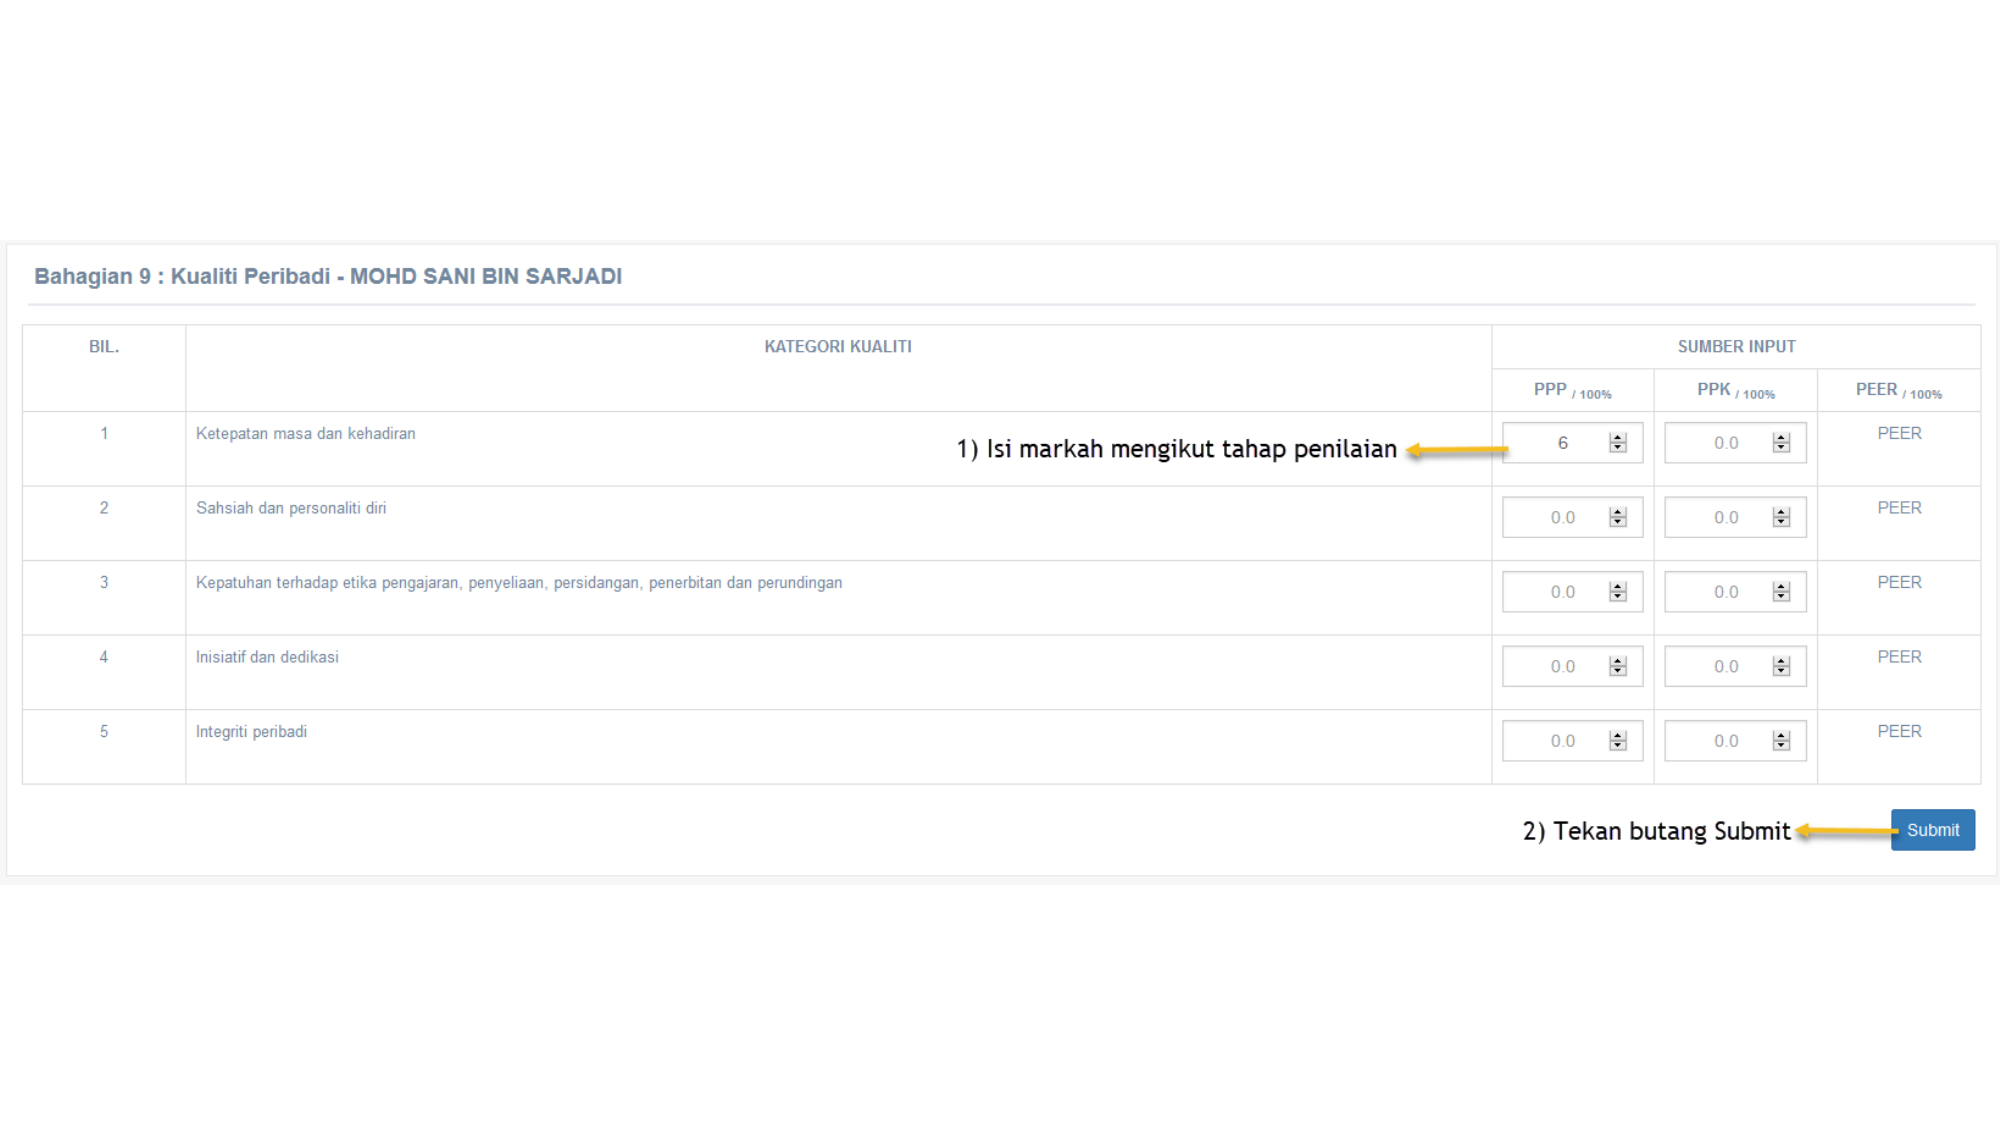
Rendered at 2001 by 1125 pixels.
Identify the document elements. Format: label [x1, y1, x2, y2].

picture [0, 240, 2000, 885]
